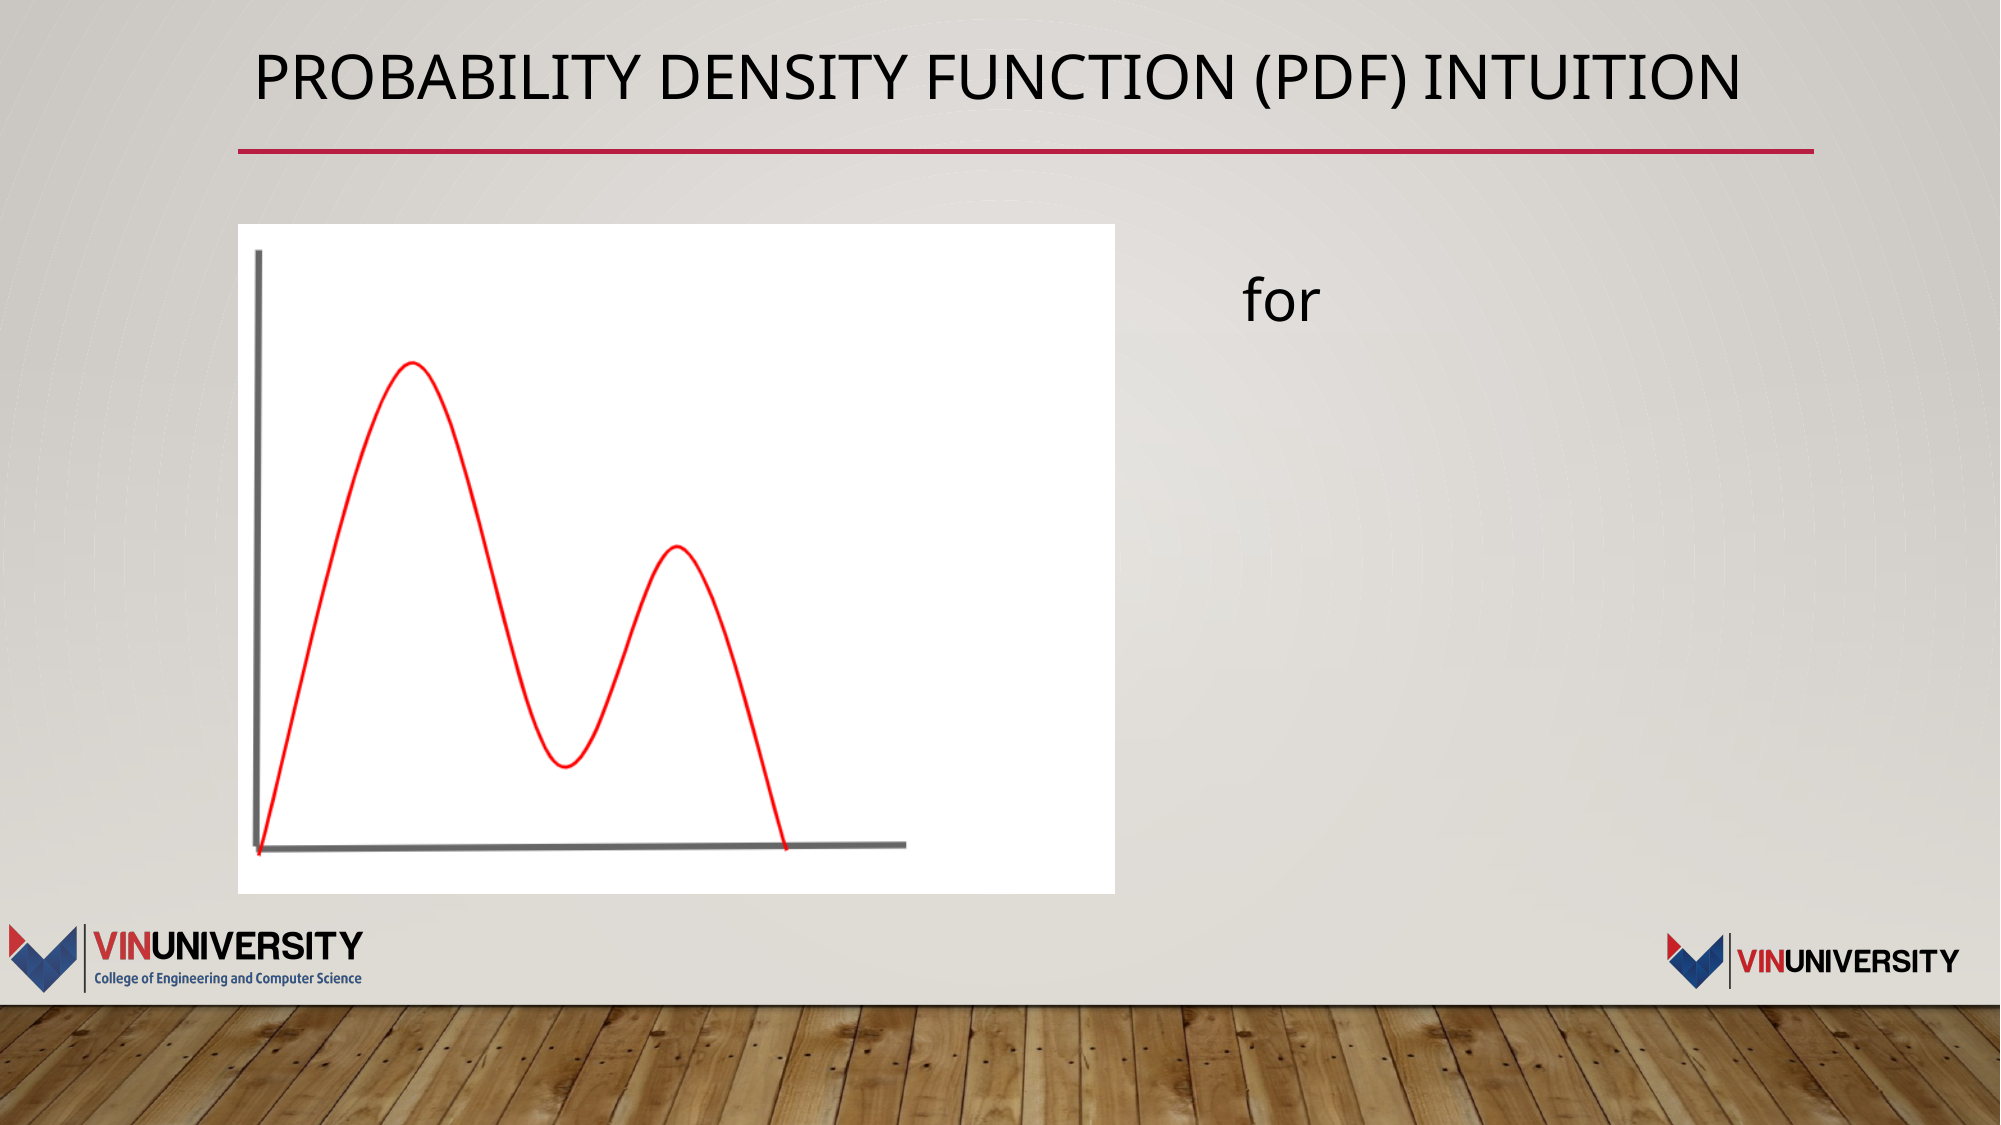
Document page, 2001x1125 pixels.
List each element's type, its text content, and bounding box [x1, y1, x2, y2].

picture [9, 924, 377, 998]
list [237, 223, 1115, 894]
picture [0, 1005, 2000, 1125]
picture [1667, 933, 1960, 989]
title Probability Density Function (PDF) Intuition [238, 38, 1814, 137]
